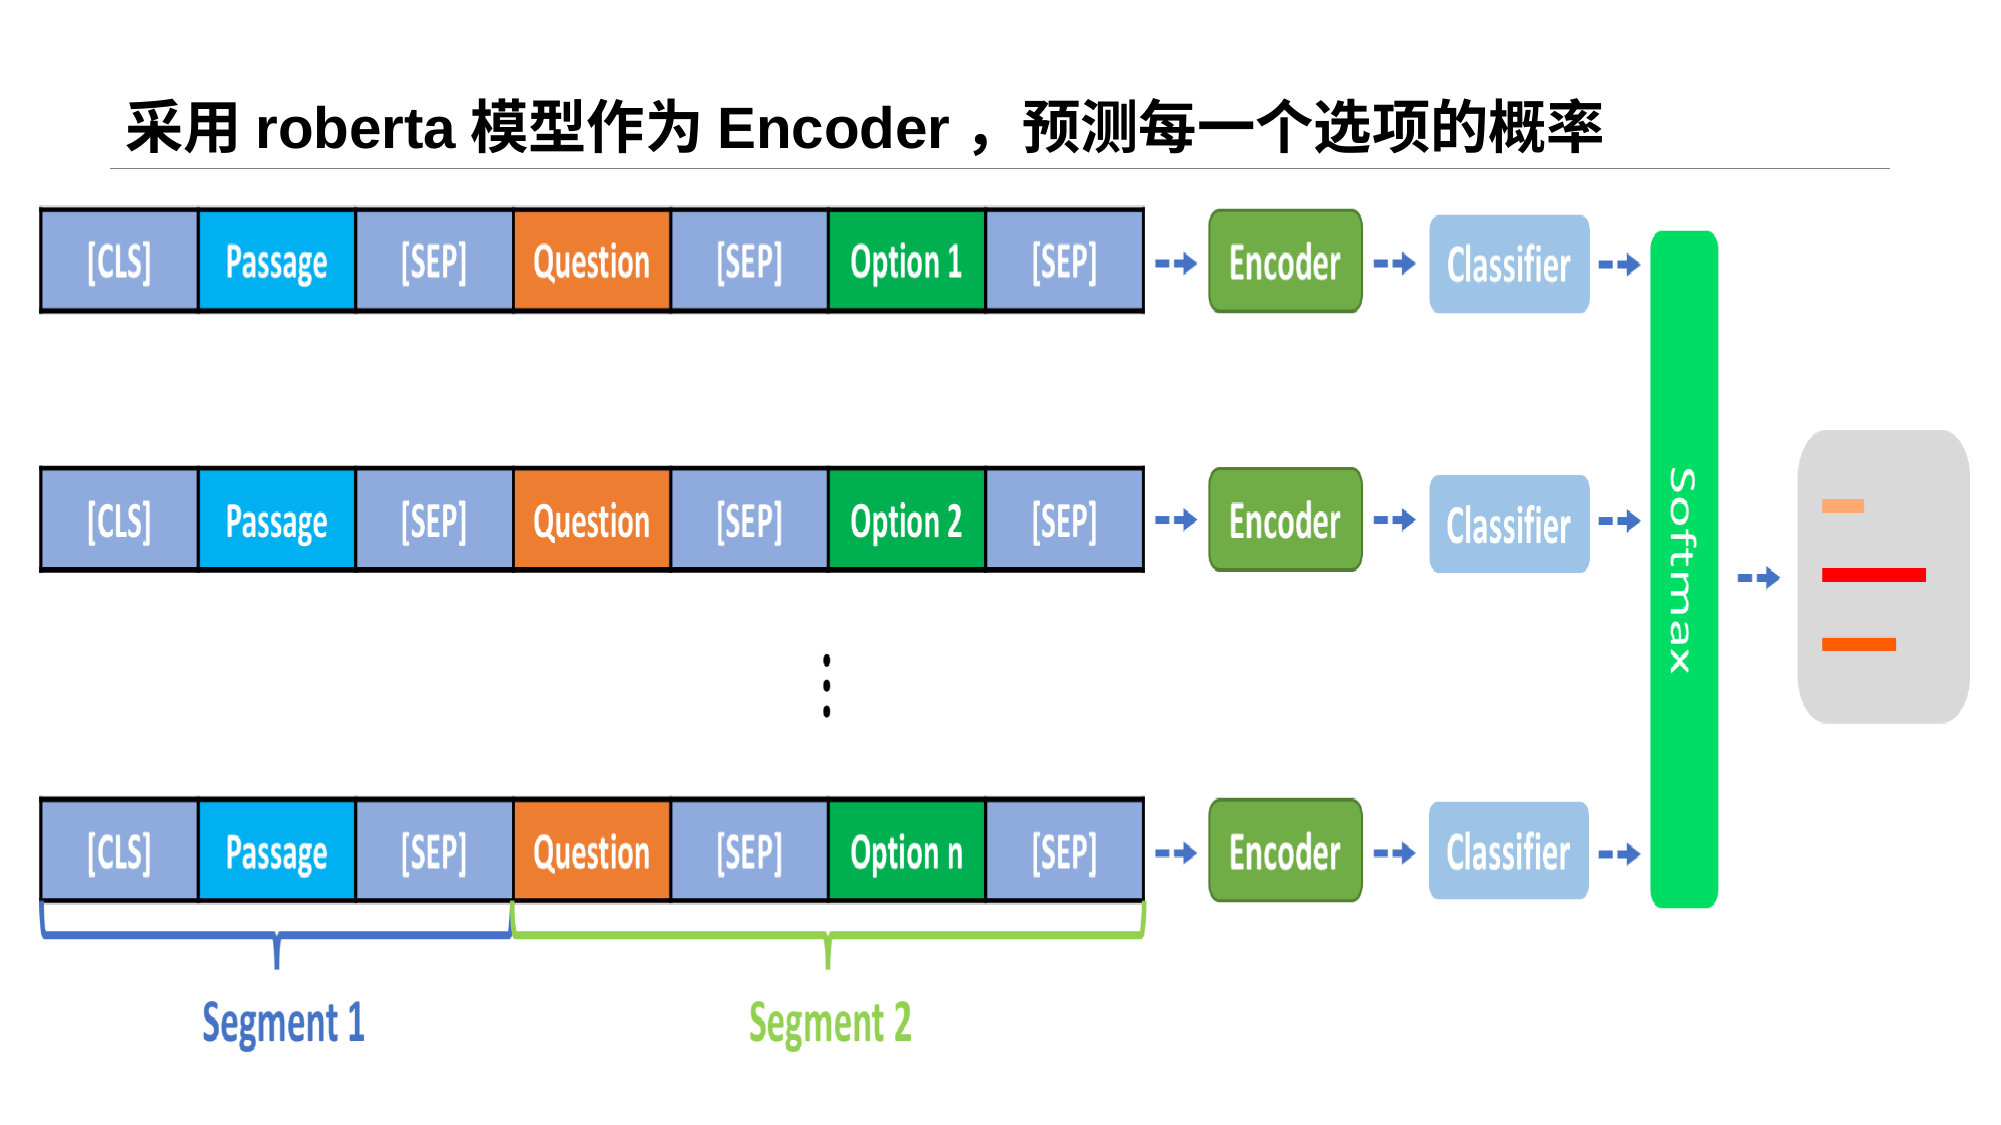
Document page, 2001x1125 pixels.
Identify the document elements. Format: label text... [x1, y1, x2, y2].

picture [0, 188, 2000, 1125]
title 采用roberta模型作为Encoder，预测每一个选项的概率 [109, 0, 1890, 169]
